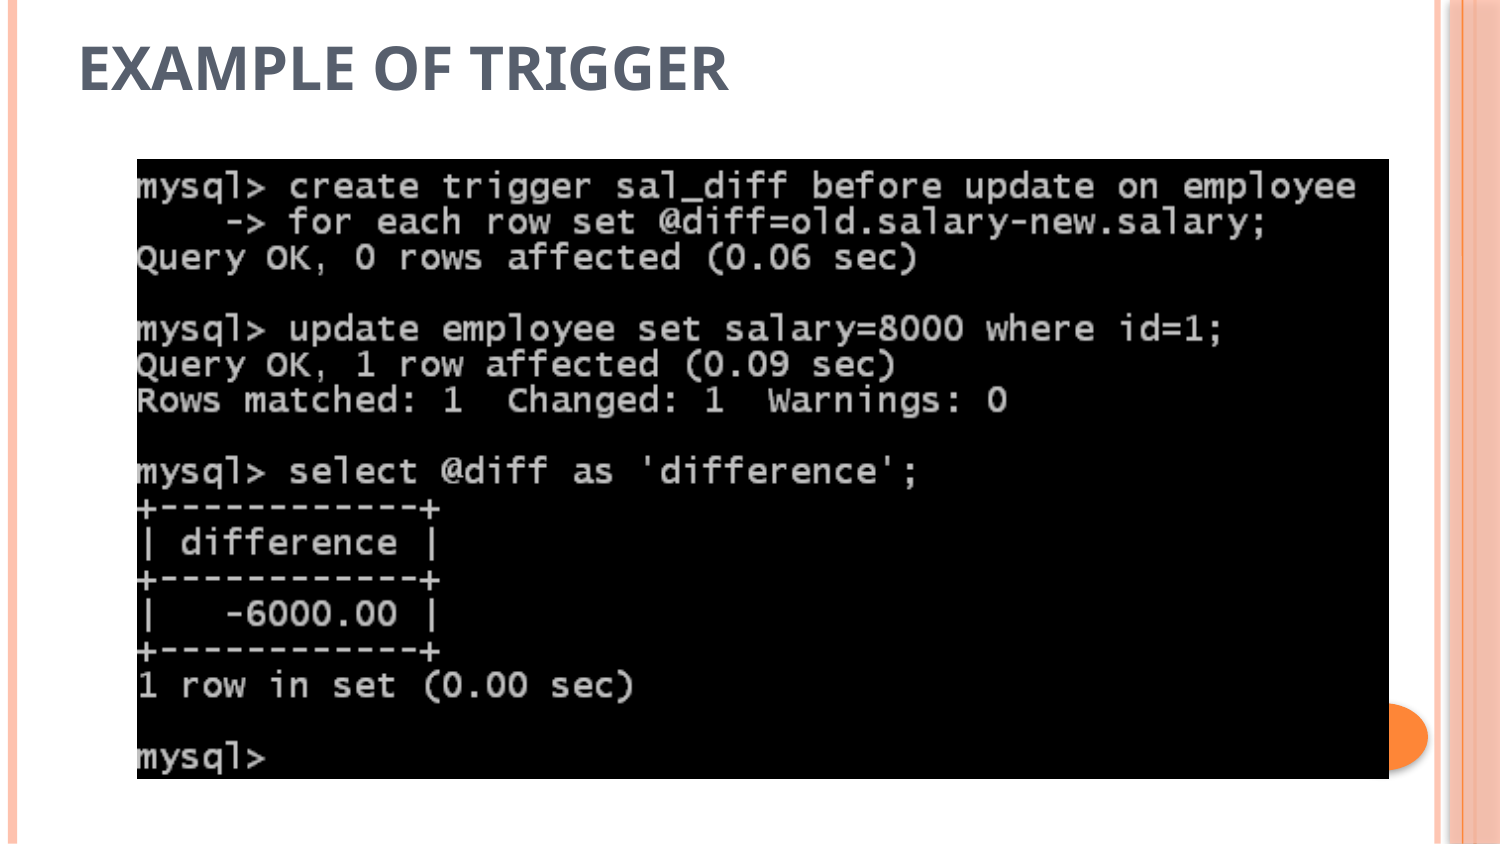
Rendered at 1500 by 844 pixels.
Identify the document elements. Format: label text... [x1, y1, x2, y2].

title Example of Trigger [62, 21, 1159, 110]
picture [136, 158, 1389, 780]
